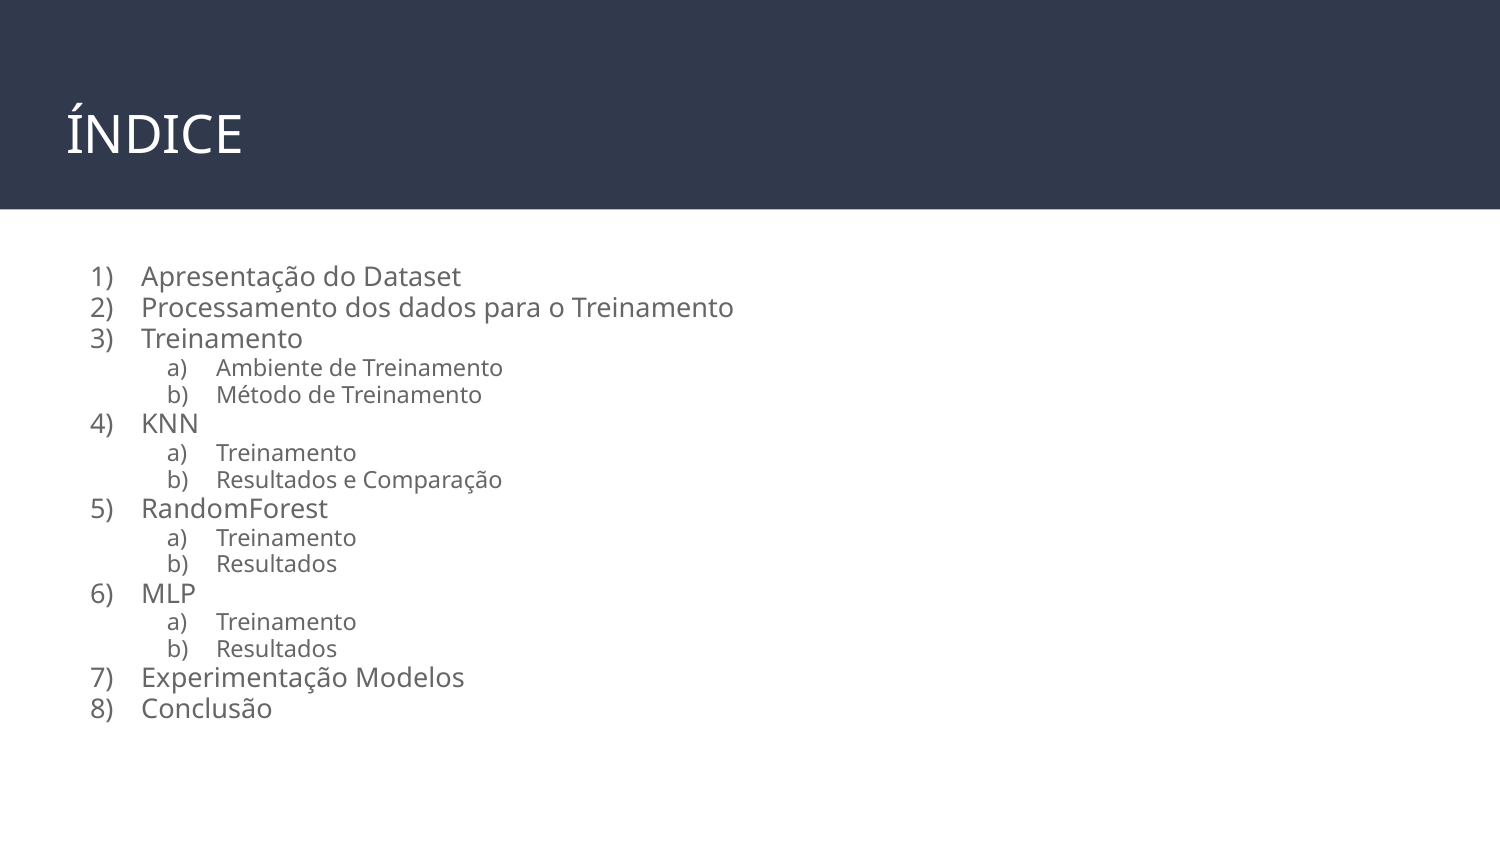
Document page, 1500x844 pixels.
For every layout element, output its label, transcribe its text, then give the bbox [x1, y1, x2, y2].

title ÍNDICE [51, 82, 1449, 185]
list Apresentação do Dataset Processamento dos dados para o Treinamento Treinamento Ambiente de Treinamento Método de Treinamento KNN Treinamento Resultados e Comparação RandomForest Treinamento Resultados MLP Treinamento Resultados Experimentação Modelos Conclusão [51, 247, 1449, 752]
